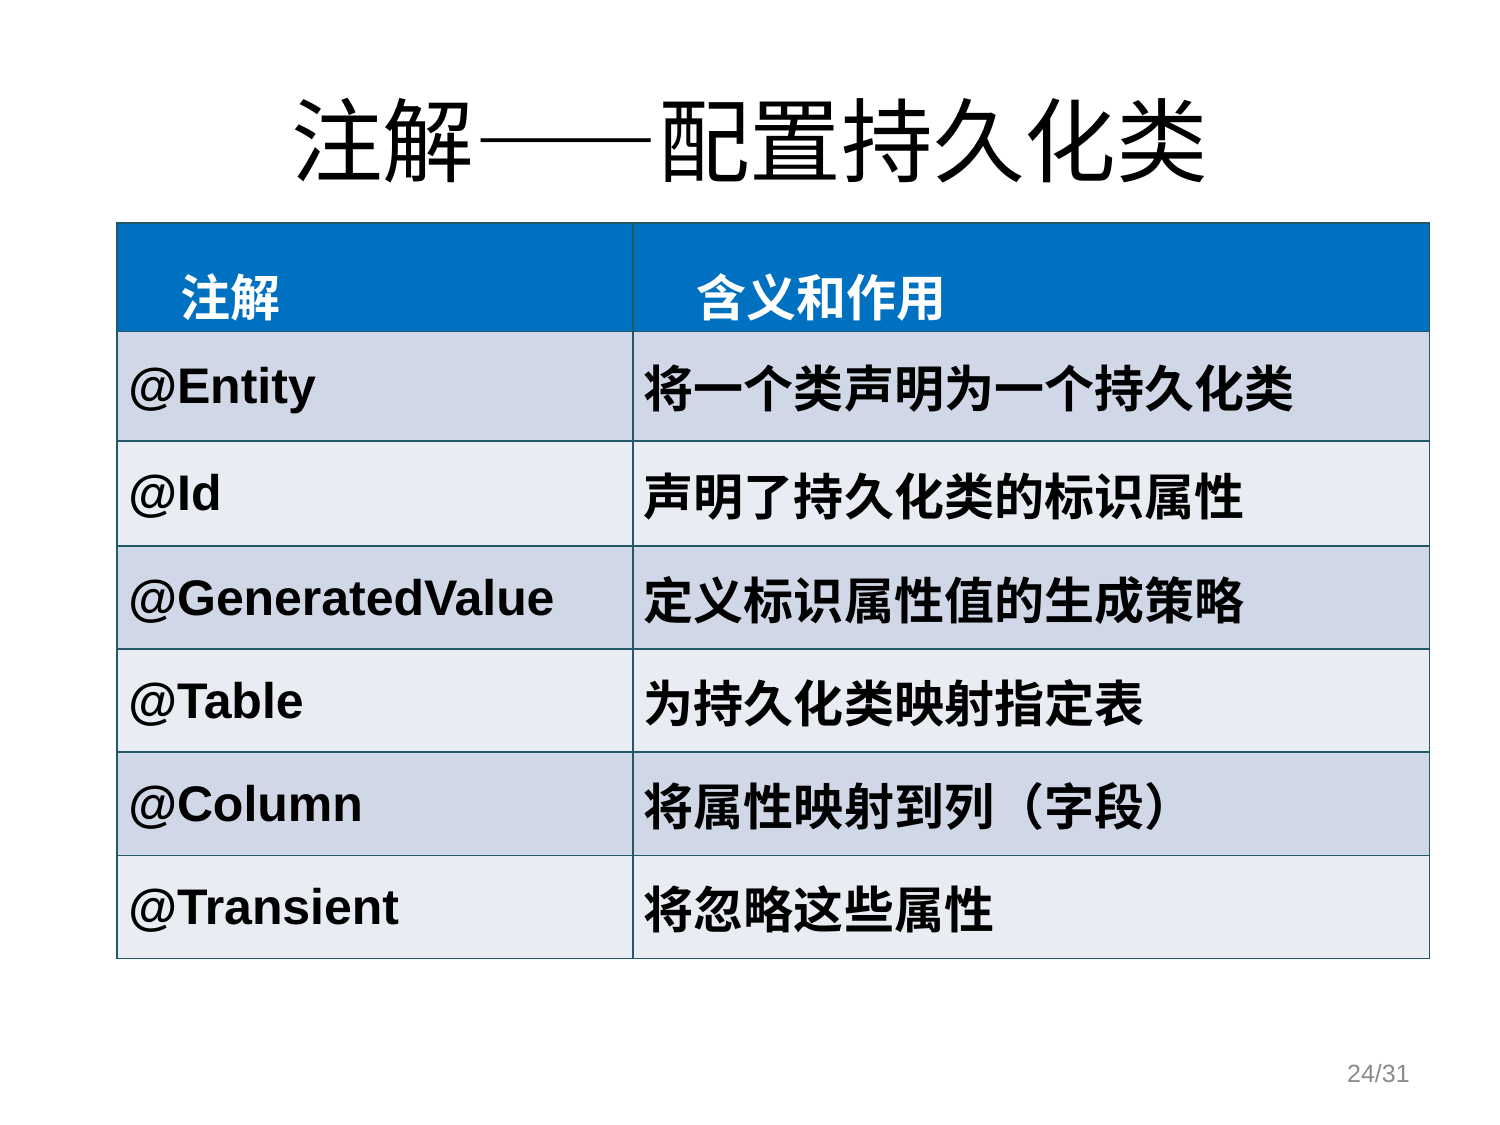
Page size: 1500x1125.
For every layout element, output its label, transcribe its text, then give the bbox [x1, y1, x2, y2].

table_cell @Table [118, 650, 632, 751]
table_cell 定义标识属性值的生成策略 [634, 547, 1429, 648]
table_cell 为持久化类映射指定表 [634, 650, 1429, 751]
table_cell 将一个类声明为一个持久化类 [634, 332, 1429, 440]
title 注解——配置持久化类 [75, 45, 1425, 233]
table_cell @Transient [118, 856, 632, 958]
table_header 注解 [118, 224, 632, 331]
table_header 含义和作用 [634, 224, 1429, 331]
table_cell 将属性映射到列（字段） [634, 753, 1429, 855]
table_cell @Column [118, 753, 632, 855]
table_cell @GeneratedValue [118, 547, 632, 648]
table_cell @Id [118, 442, 632, 545]
table_cell @Entity [118, 332, 632, 440]
slide_number 24/31 [1074, 1042, 1425, 1103]
table_cell 声明了持久化类的标识属性 [634, 442, 1429, 545]
table_cell 将忽略这些属性 [634, 856, 1429, 958]
